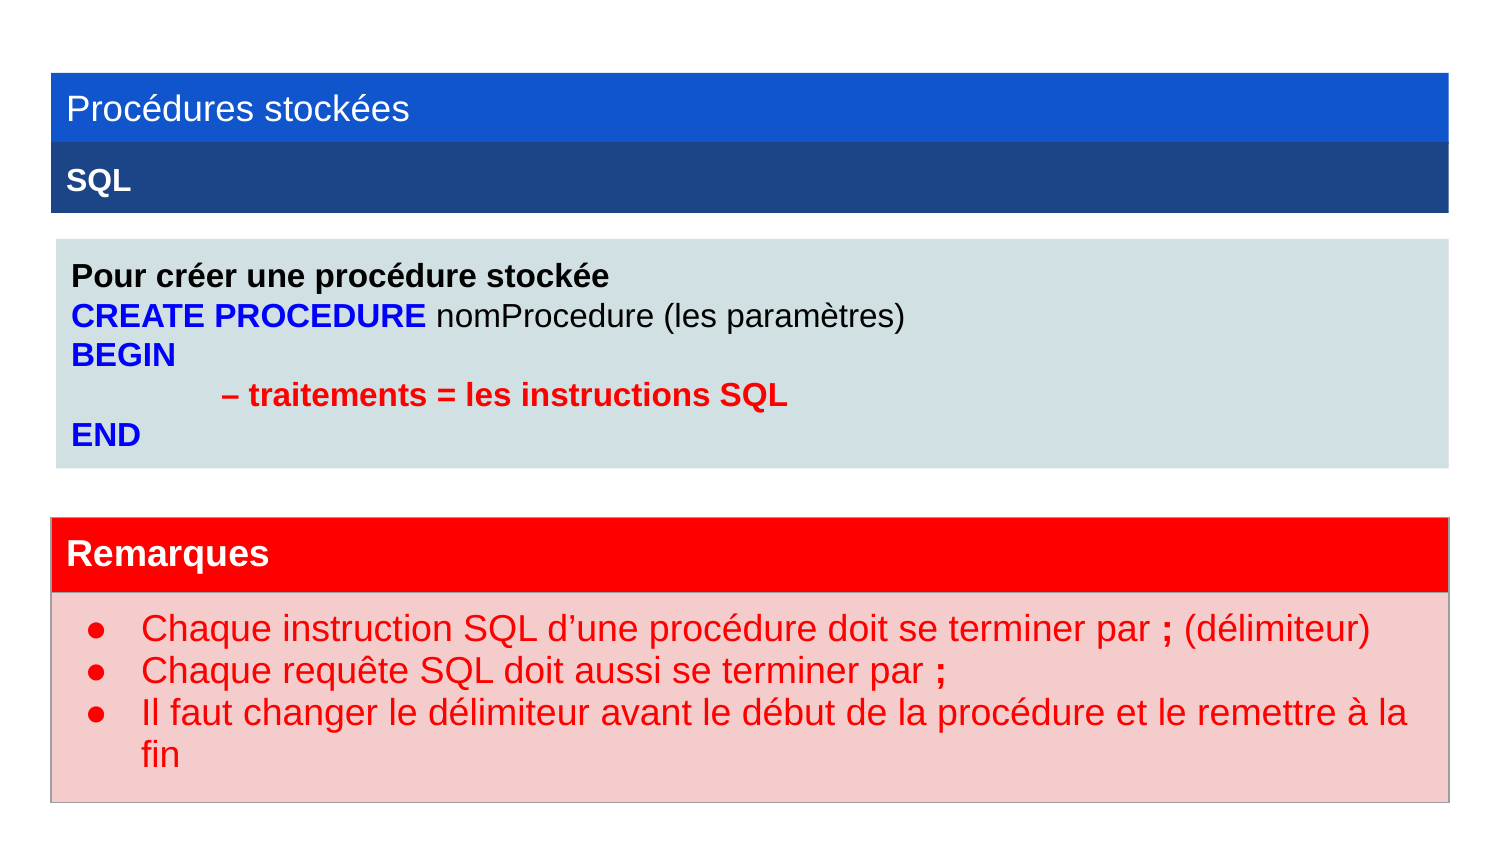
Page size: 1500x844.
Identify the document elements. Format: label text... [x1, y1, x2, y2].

table_cell Chaque instruction SQL d’une procédure doit se terminer par ; (délimiteur) Chaque requête SQL doit aussi se terminer par ; Il faut changer le délimiteur avant le début de la procédure et le remettre à la fin [52, 593, 1448, 802]
text_box Procédures stockées [51, 72, 1449, 141]
text_box SQL [51, 141, 1449, 213]
table_header Remarques [52, 518, 1448, 592]
text_box Pour créer une procédure stockée CREATE PROCEDURE nomProcedure (les paramètres) BEGIN – traitements = les instructions SQL END [56, 238, 1449, 469]
